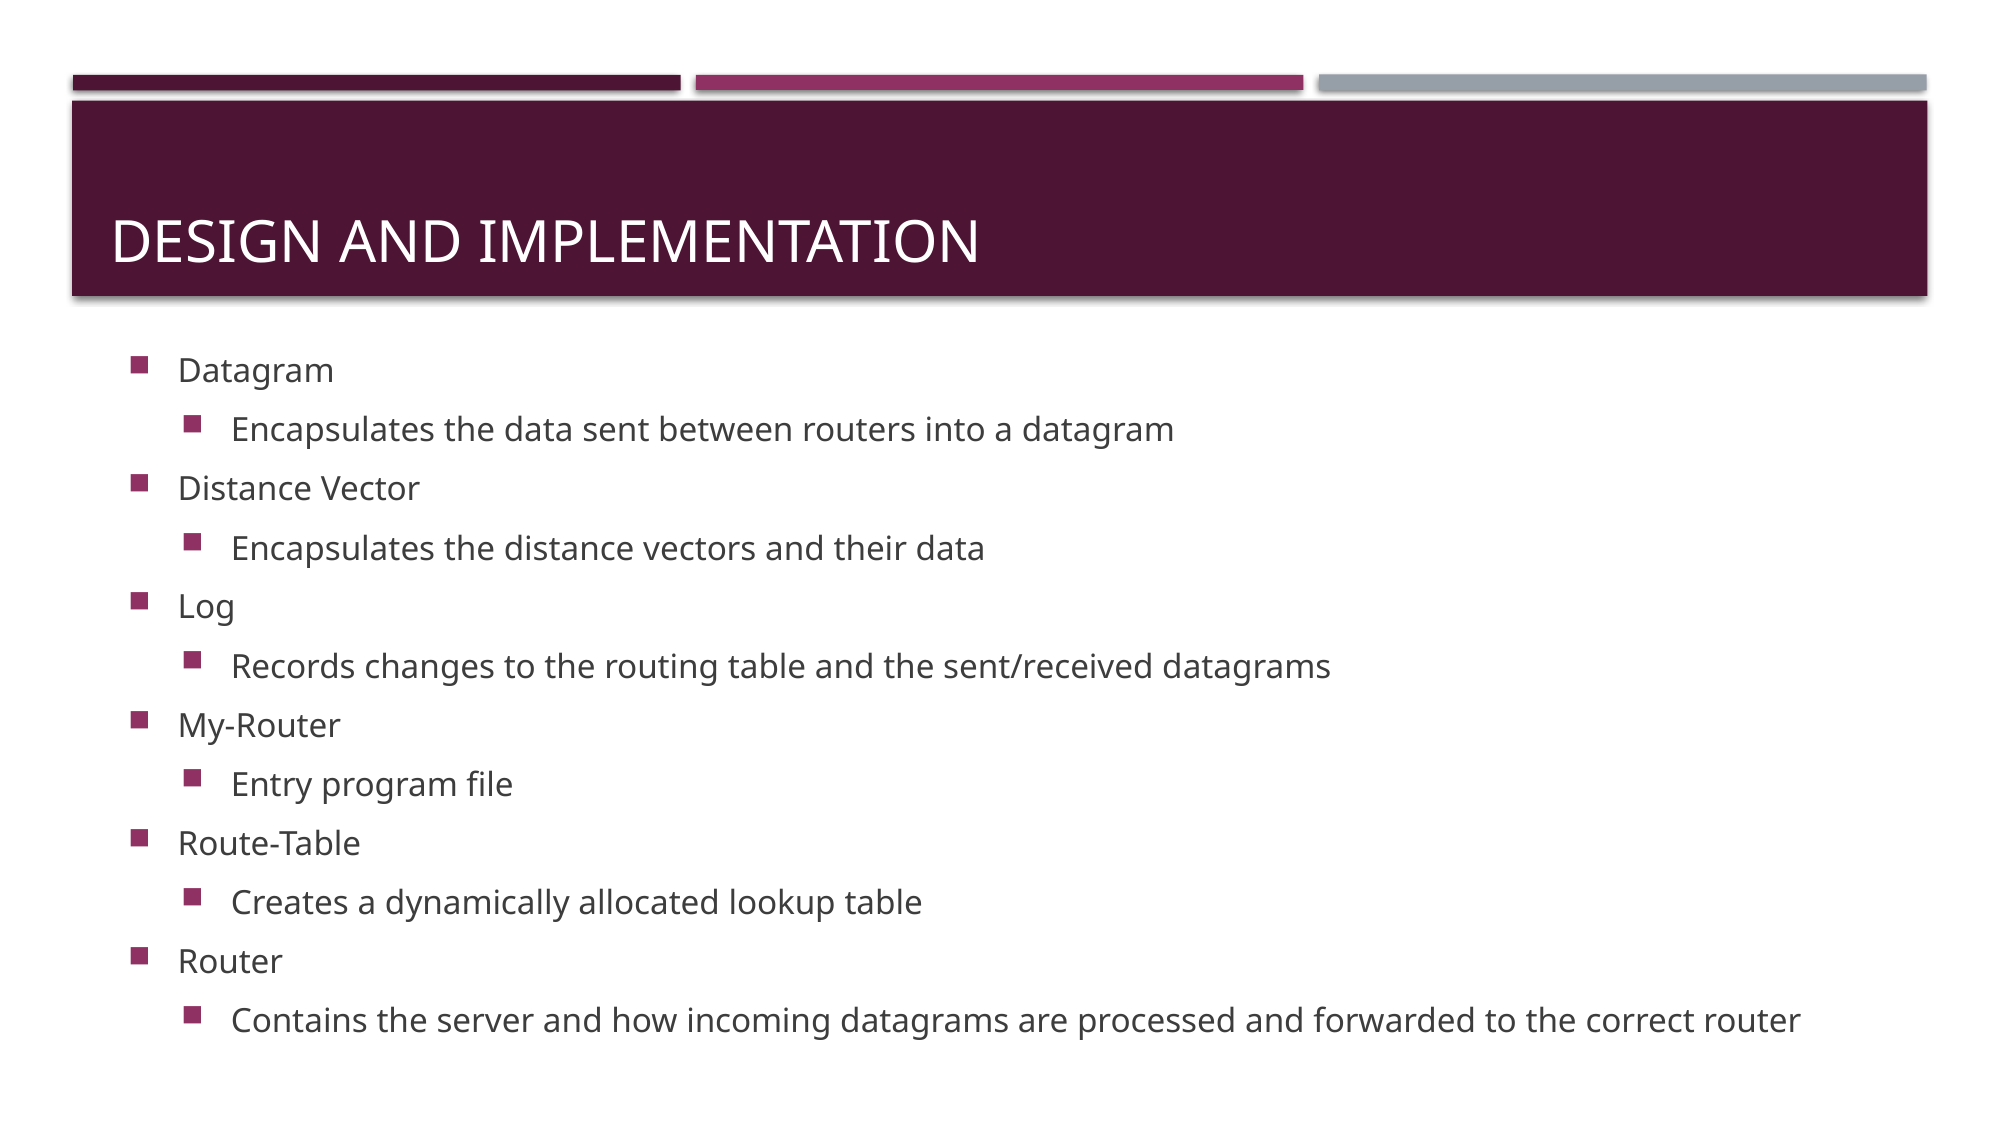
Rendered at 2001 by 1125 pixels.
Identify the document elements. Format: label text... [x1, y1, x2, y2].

title Design and Implementation [95, 115, 1905, 282]
list Datagram Encapsulates the data sent between routers into a datagram Distance Vector Encapsulates the distance vectors and their data Log Records changes to the routing table and the sent/received datagrams My-Router Entry program file Route-Table Creates a dynamically allocated lookup table Router Contains the server and how incoming datagrams are processed and forwarded to the correct router [112, 281, 1922, 1107]
